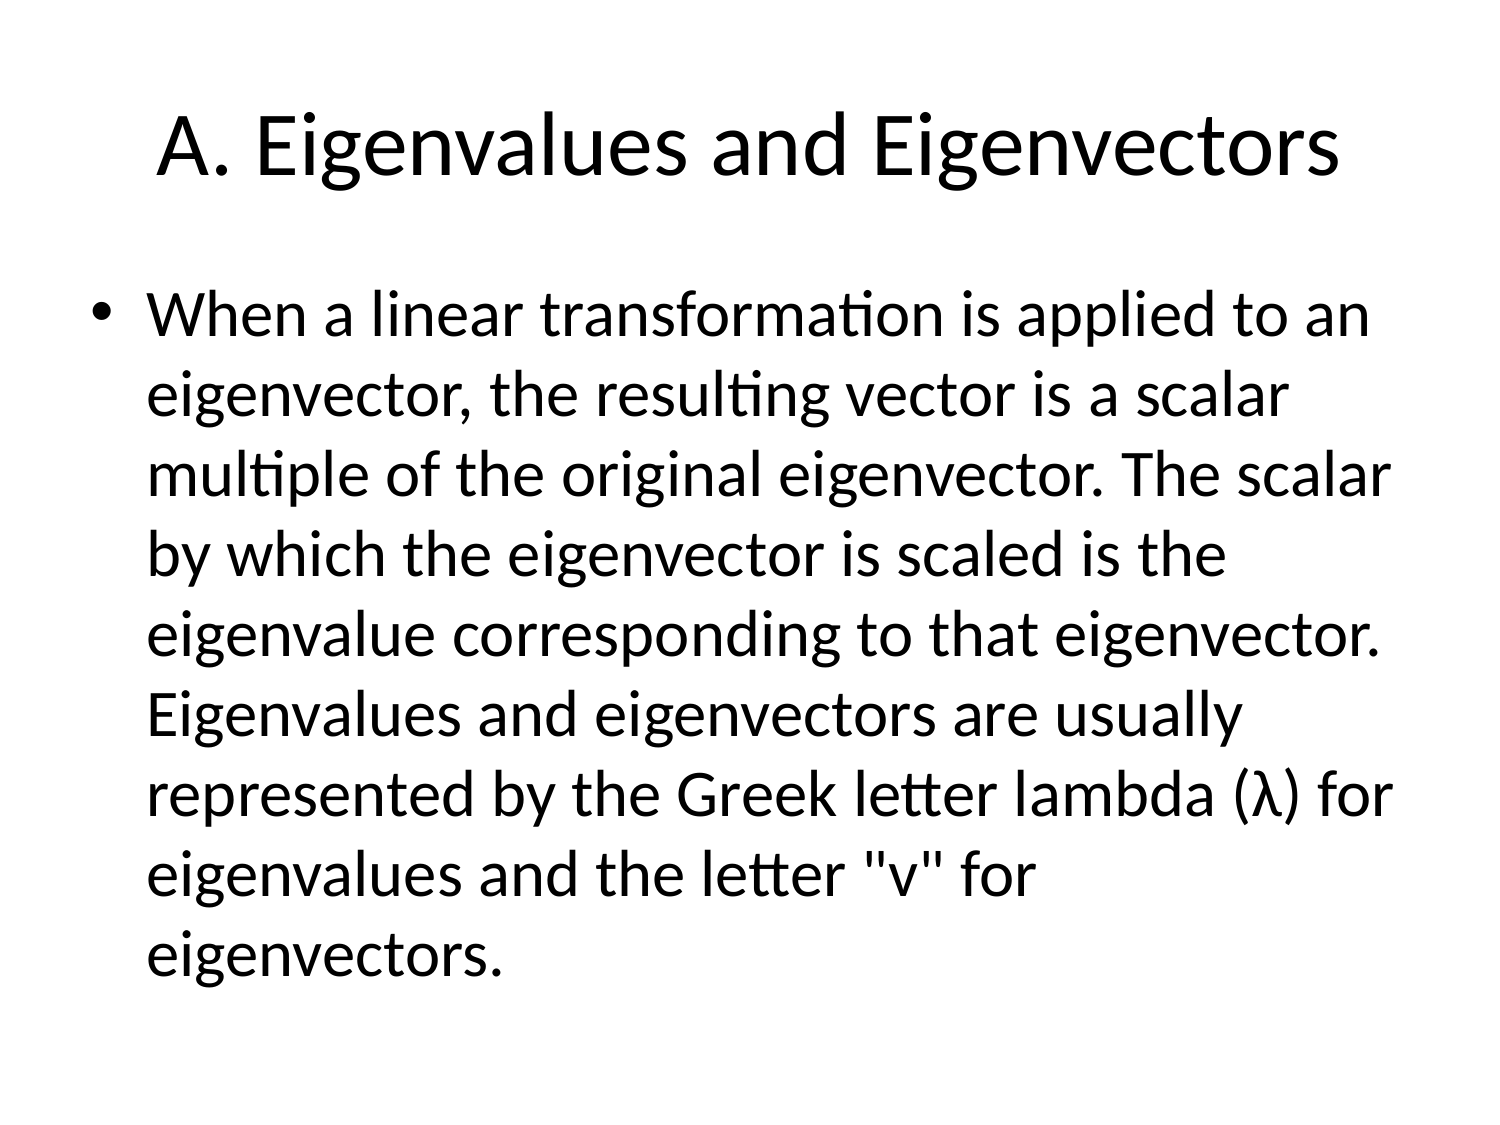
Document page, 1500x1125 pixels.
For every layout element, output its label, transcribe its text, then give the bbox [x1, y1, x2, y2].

list When a linear transformation is applied to an eigenvector, the resulting vector is a scalar multiple of the original eigenvector. The scalar by which the eigenvector is scaled is the eigenvalue corresponding to that eigenvector. Eigenvalues and eigenvectors are usually represented by the Greek letter lambda (λ) for eigenvalues and the letter "v" for eigenvectors. [75, 262, 1425, 1005]
title A. Eigenvalues and Eigenvectors [75, 45, 1425, 233]
